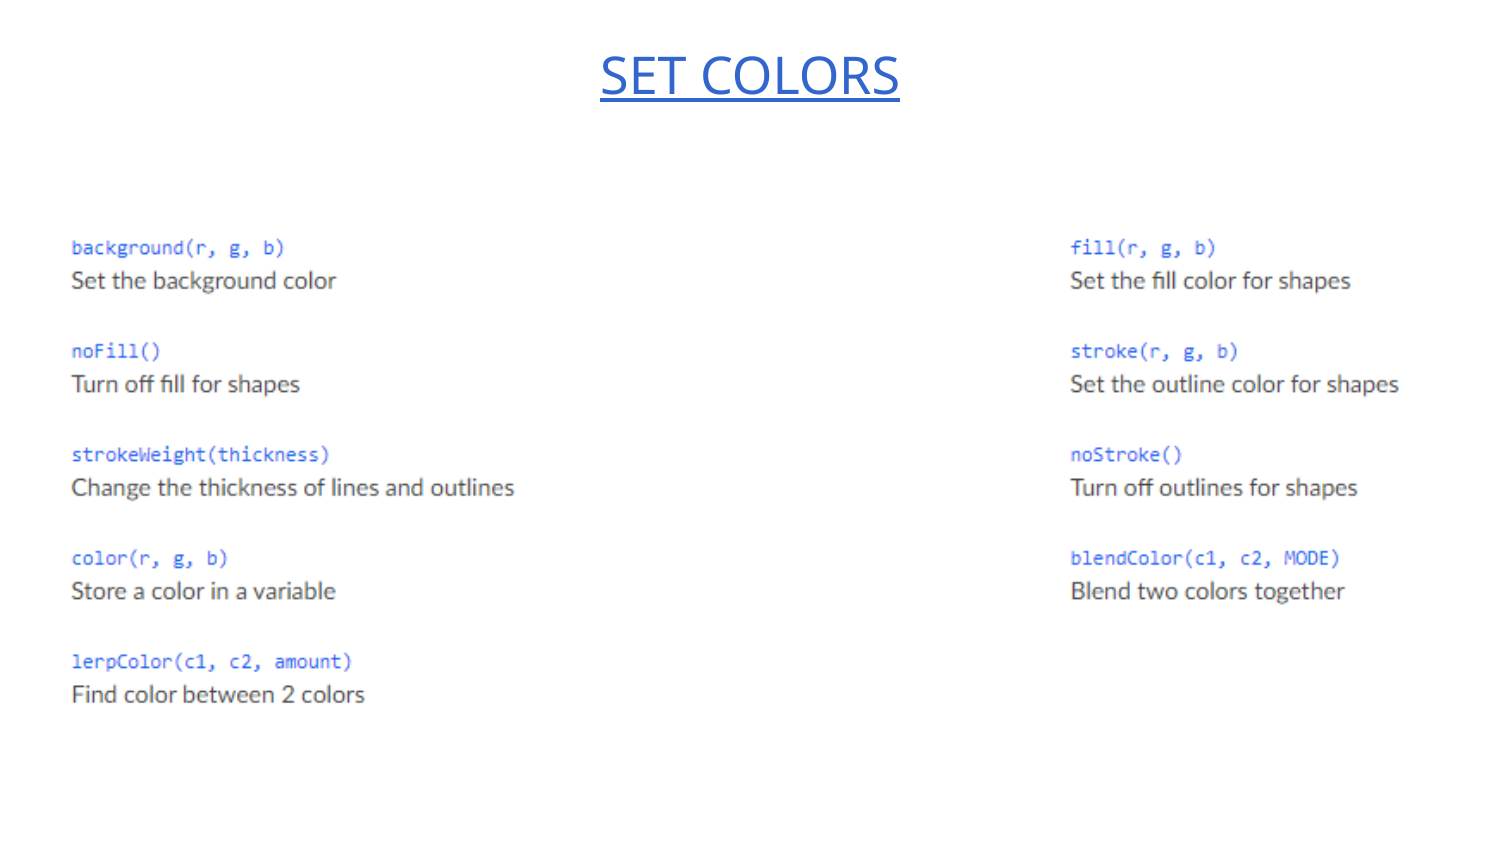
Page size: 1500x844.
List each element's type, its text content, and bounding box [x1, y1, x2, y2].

picture [62, 234, 1409, 710]
title SET COLORS [0, 37, 1500, 110]
